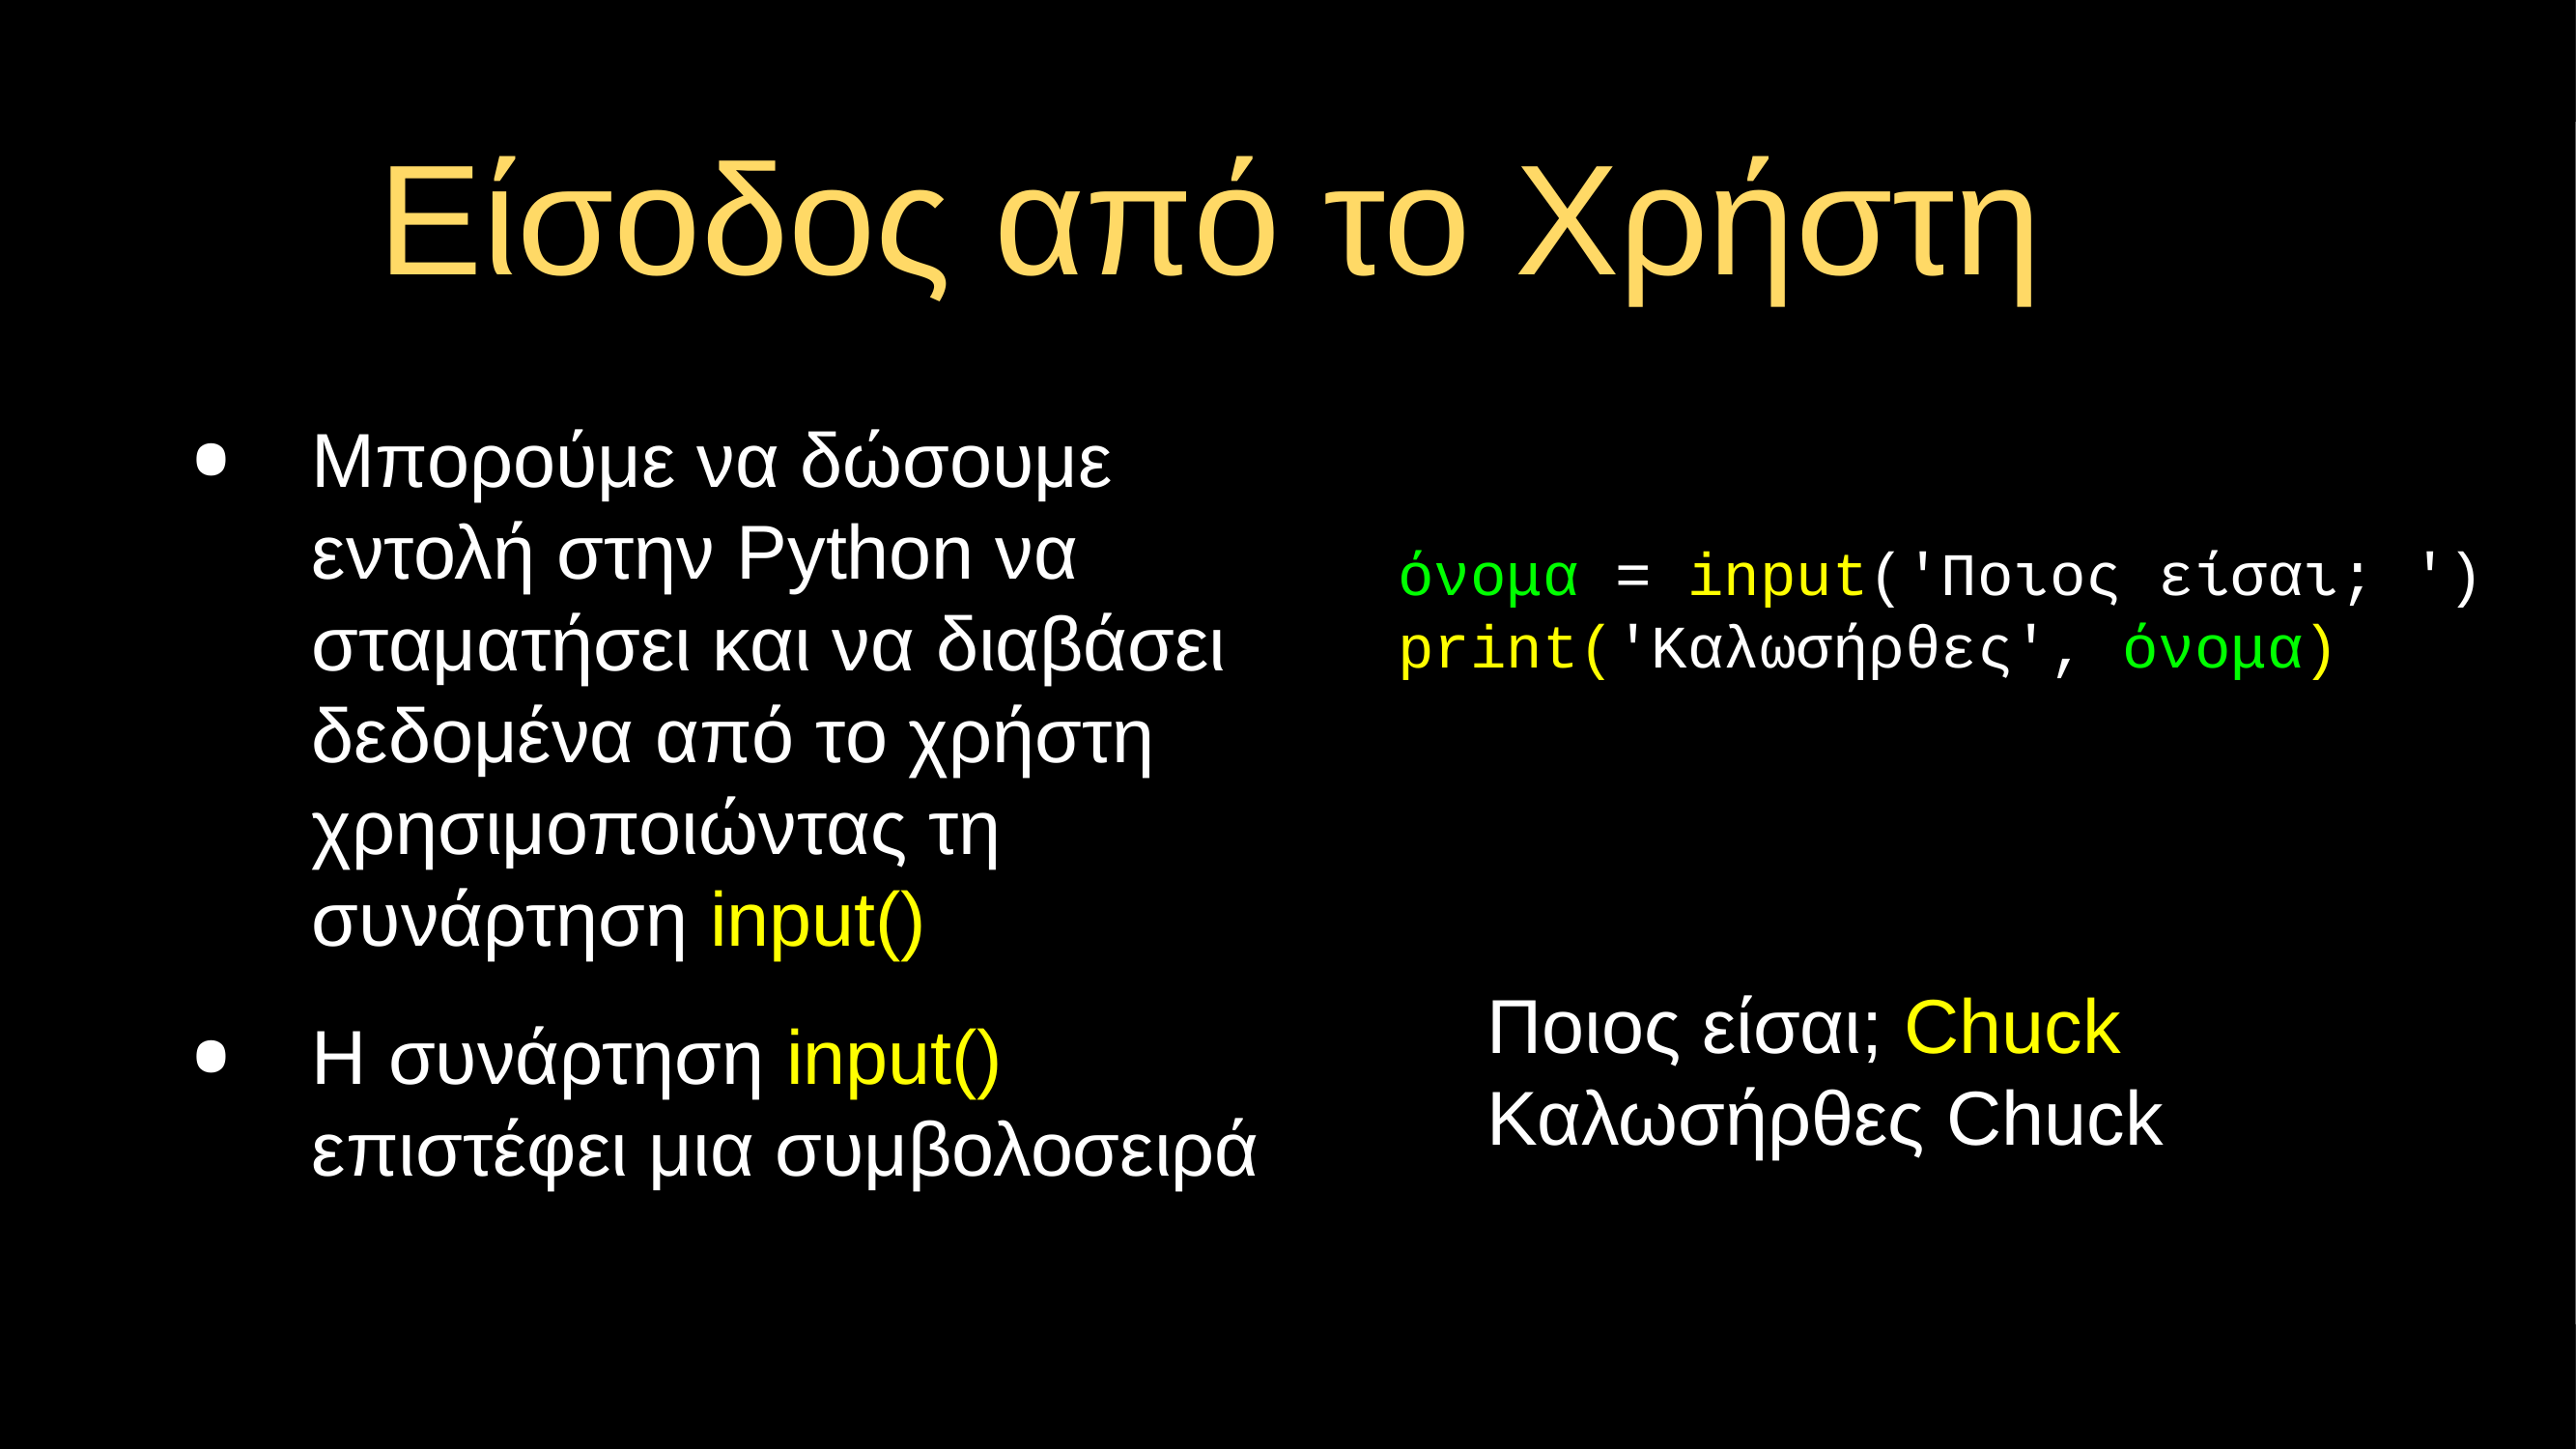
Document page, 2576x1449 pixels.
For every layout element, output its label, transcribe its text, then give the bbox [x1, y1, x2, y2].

text_box Ποιος είσαι; Chuck Καλωσήρθες Chuck [1486, 916, 2229, 1221]
title Είσοδος από το Χρήστη [128, 124, 2292, 300]
list Μπορούμε να δώσουμε εντολή στην Python να σταματήσει και να διαβάσει δεδομένα από το χρήστη χρησιμοποιώντας τη συνάρτηση input() Η συνάρτηση input() επιστέφει μια συμβολοσειρά [128, 381, 1307, 1221]
text_box όνομα = input('Ποιος είσαι; ') print('Καλωσήρθες', όνομα) [1398, 511, 2520, 705]
